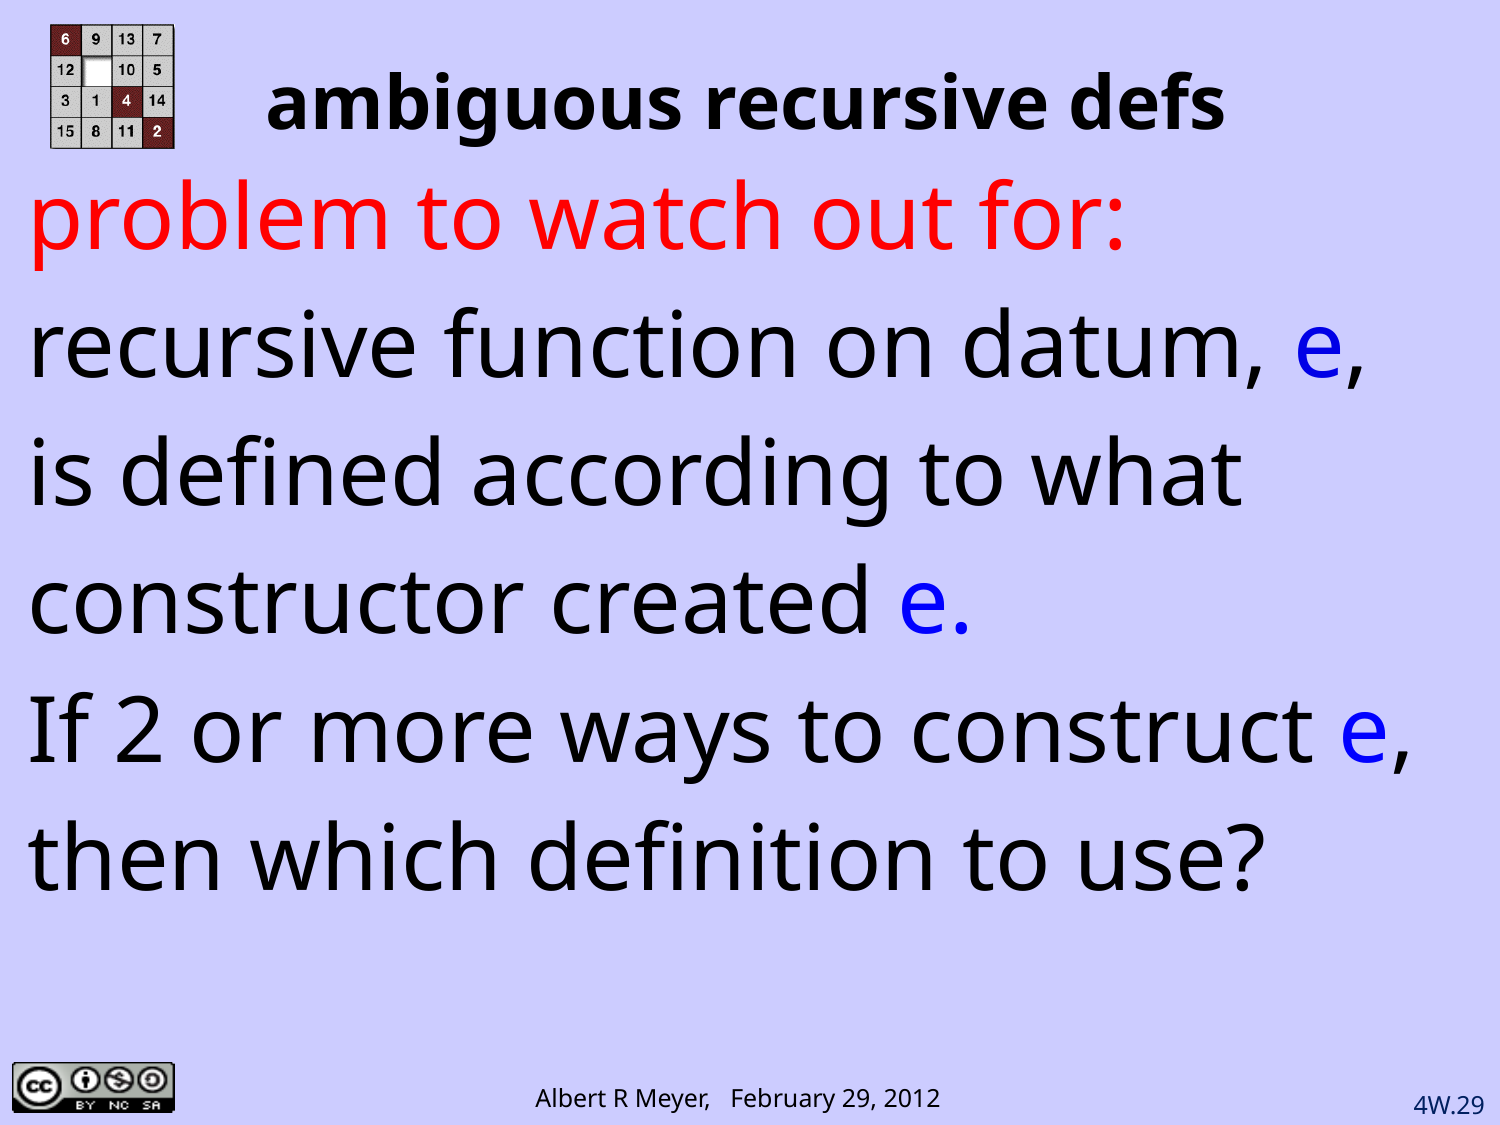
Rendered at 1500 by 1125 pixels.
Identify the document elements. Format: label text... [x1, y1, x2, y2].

picture [12, 1062, 175, 1113]
picture [50, 24, 175, 149]
list problem to watch out for: recursive function on datum, e, is defined according to what constructor created e. If 2 or more ways to construct e, then which definition to use? [12, 149, 1488, 988]
title ambiguous recursive defs [237, 12, 1276, 149]
slide_number 4W.29 [1337, 1087, 1500, 1125]
